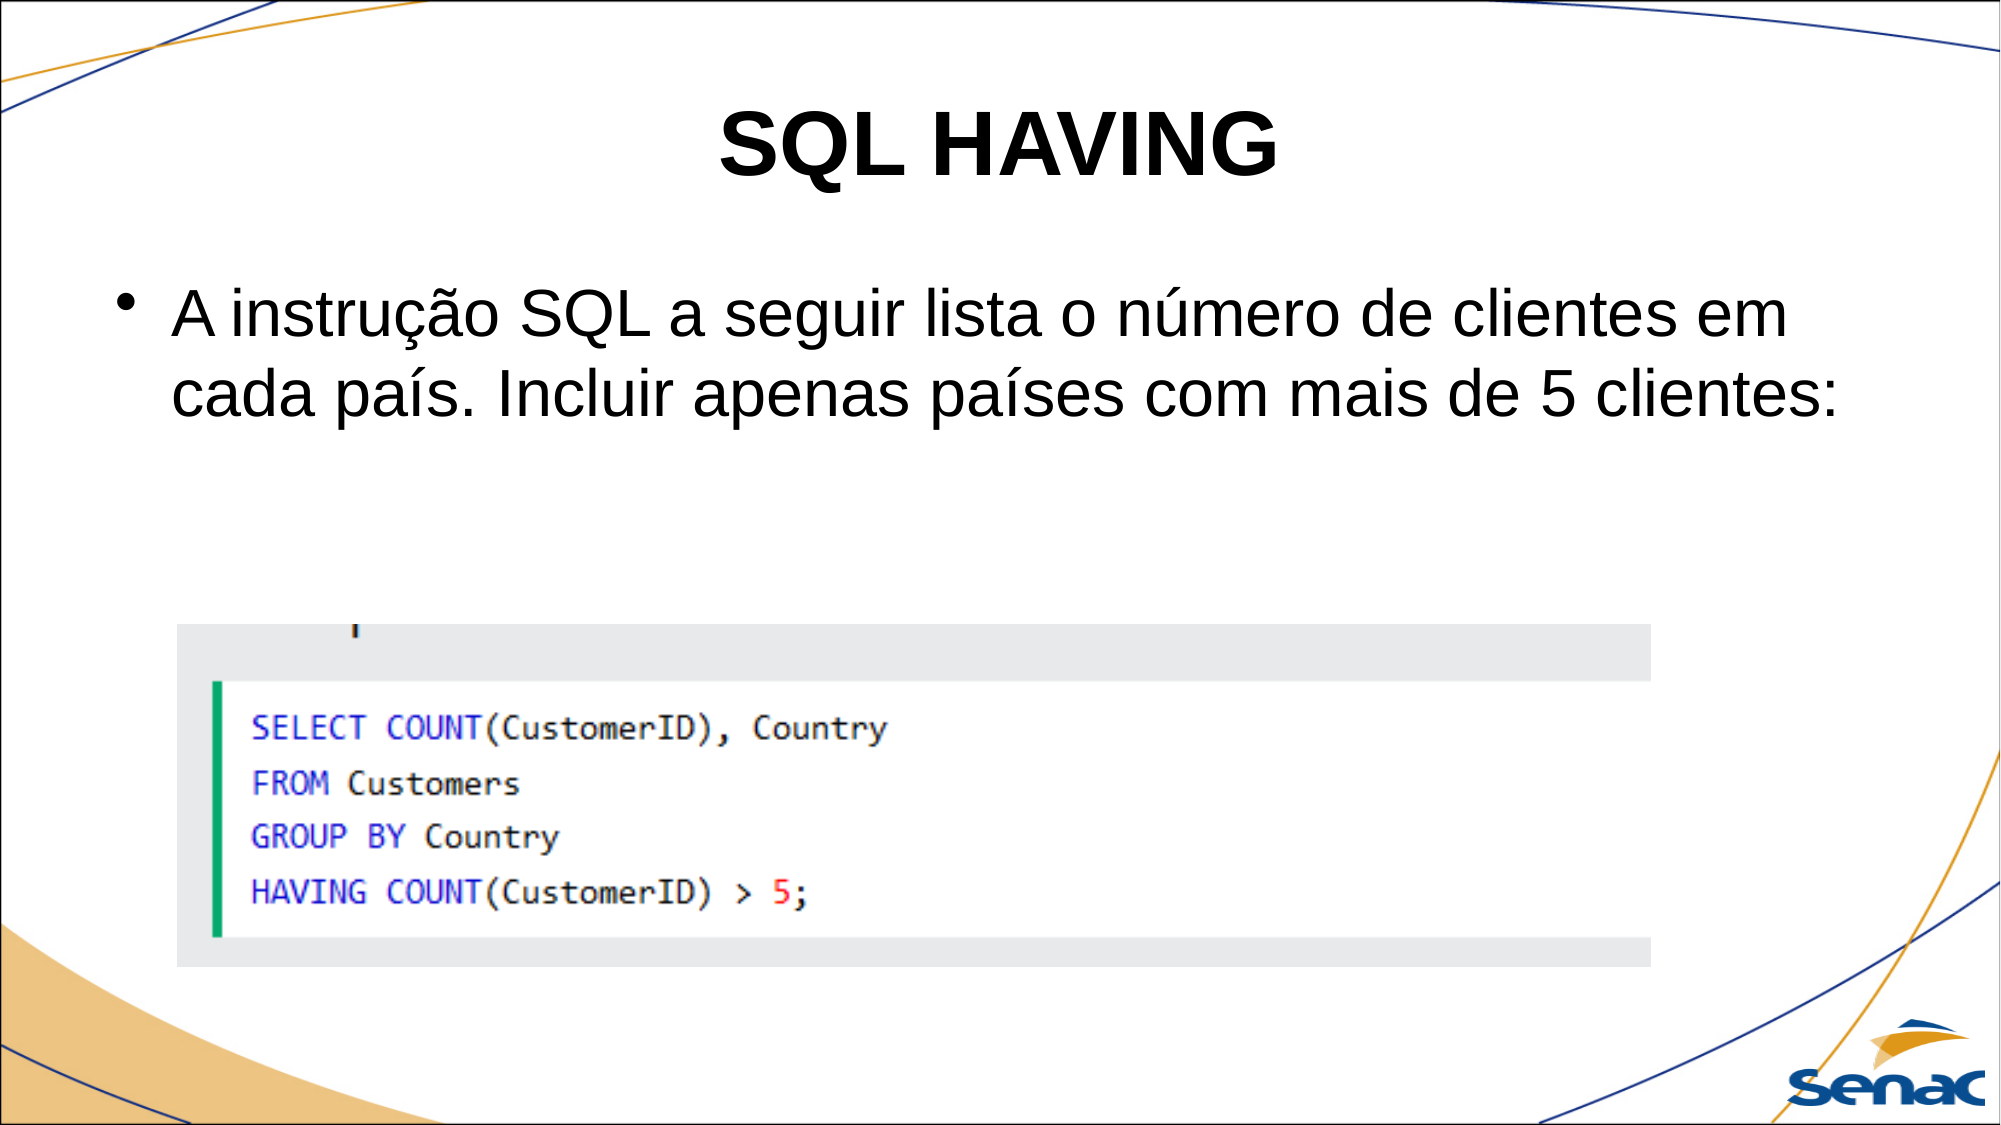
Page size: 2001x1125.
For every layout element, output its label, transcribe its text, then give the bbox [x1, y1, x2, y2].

title SQL HAVING [99, 45, 1900, 233]
picture [0, 0, 2001, 1125]
list A instrução SQL a seguir lista o número de clientes em cada país. Incluir apenas países com mais de 5 clientes: [99, 262, 1900, 1005]
